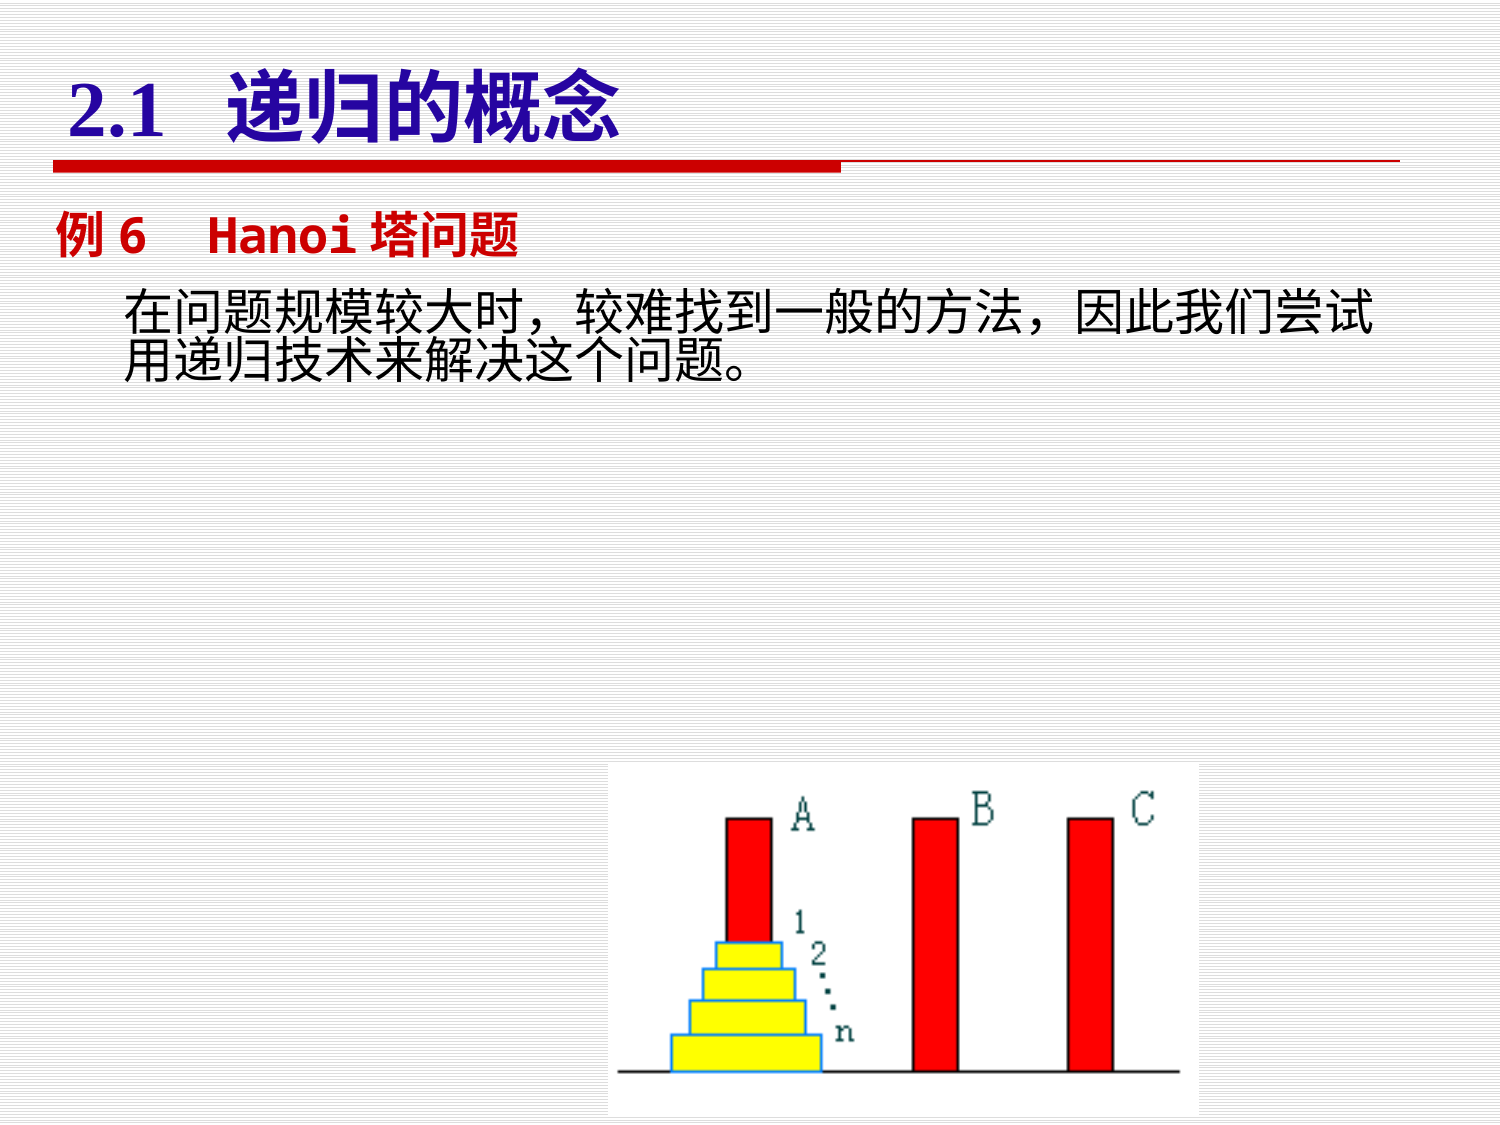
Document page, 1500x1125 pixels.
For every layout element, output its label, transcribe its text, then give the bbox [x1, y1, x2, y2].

text_box 2.1 递归的概念 [53, 49, 1459, 149]
text_box 在问题规模较大时，较难找到一般的方法，因此我们尝试用递归技术来解决这个问题。 [109, 285, 1403, 456]
picture [608, 762, 1200, 1116]
text_box 例6 Hanoi塔问题 [41, 207, 1455, 271]
